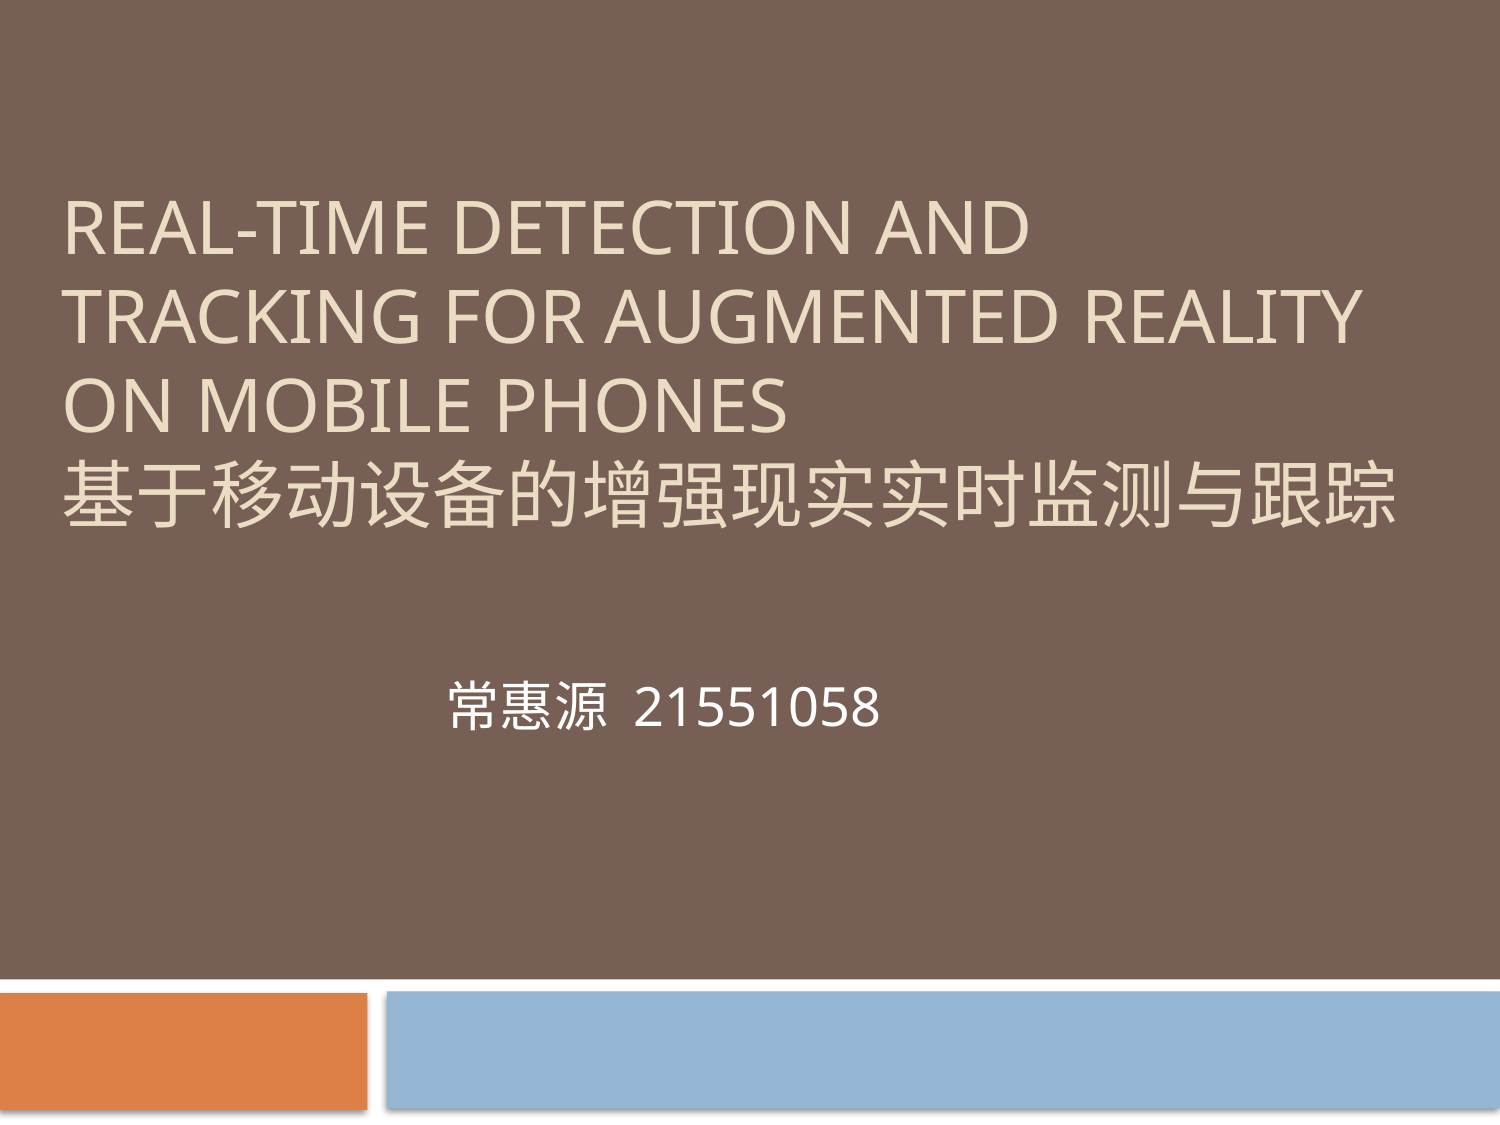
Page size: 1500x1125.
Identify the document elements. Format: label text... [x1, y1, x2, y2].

title Real-Time Detection and Tracking for Augmented Reality on Mobile Phones 基于移动设备的增强现实实时监测与跟踪 [46, 93, 1430, 634]
subtitle 常惠源 21551058 [431, 621, 987, 787]
